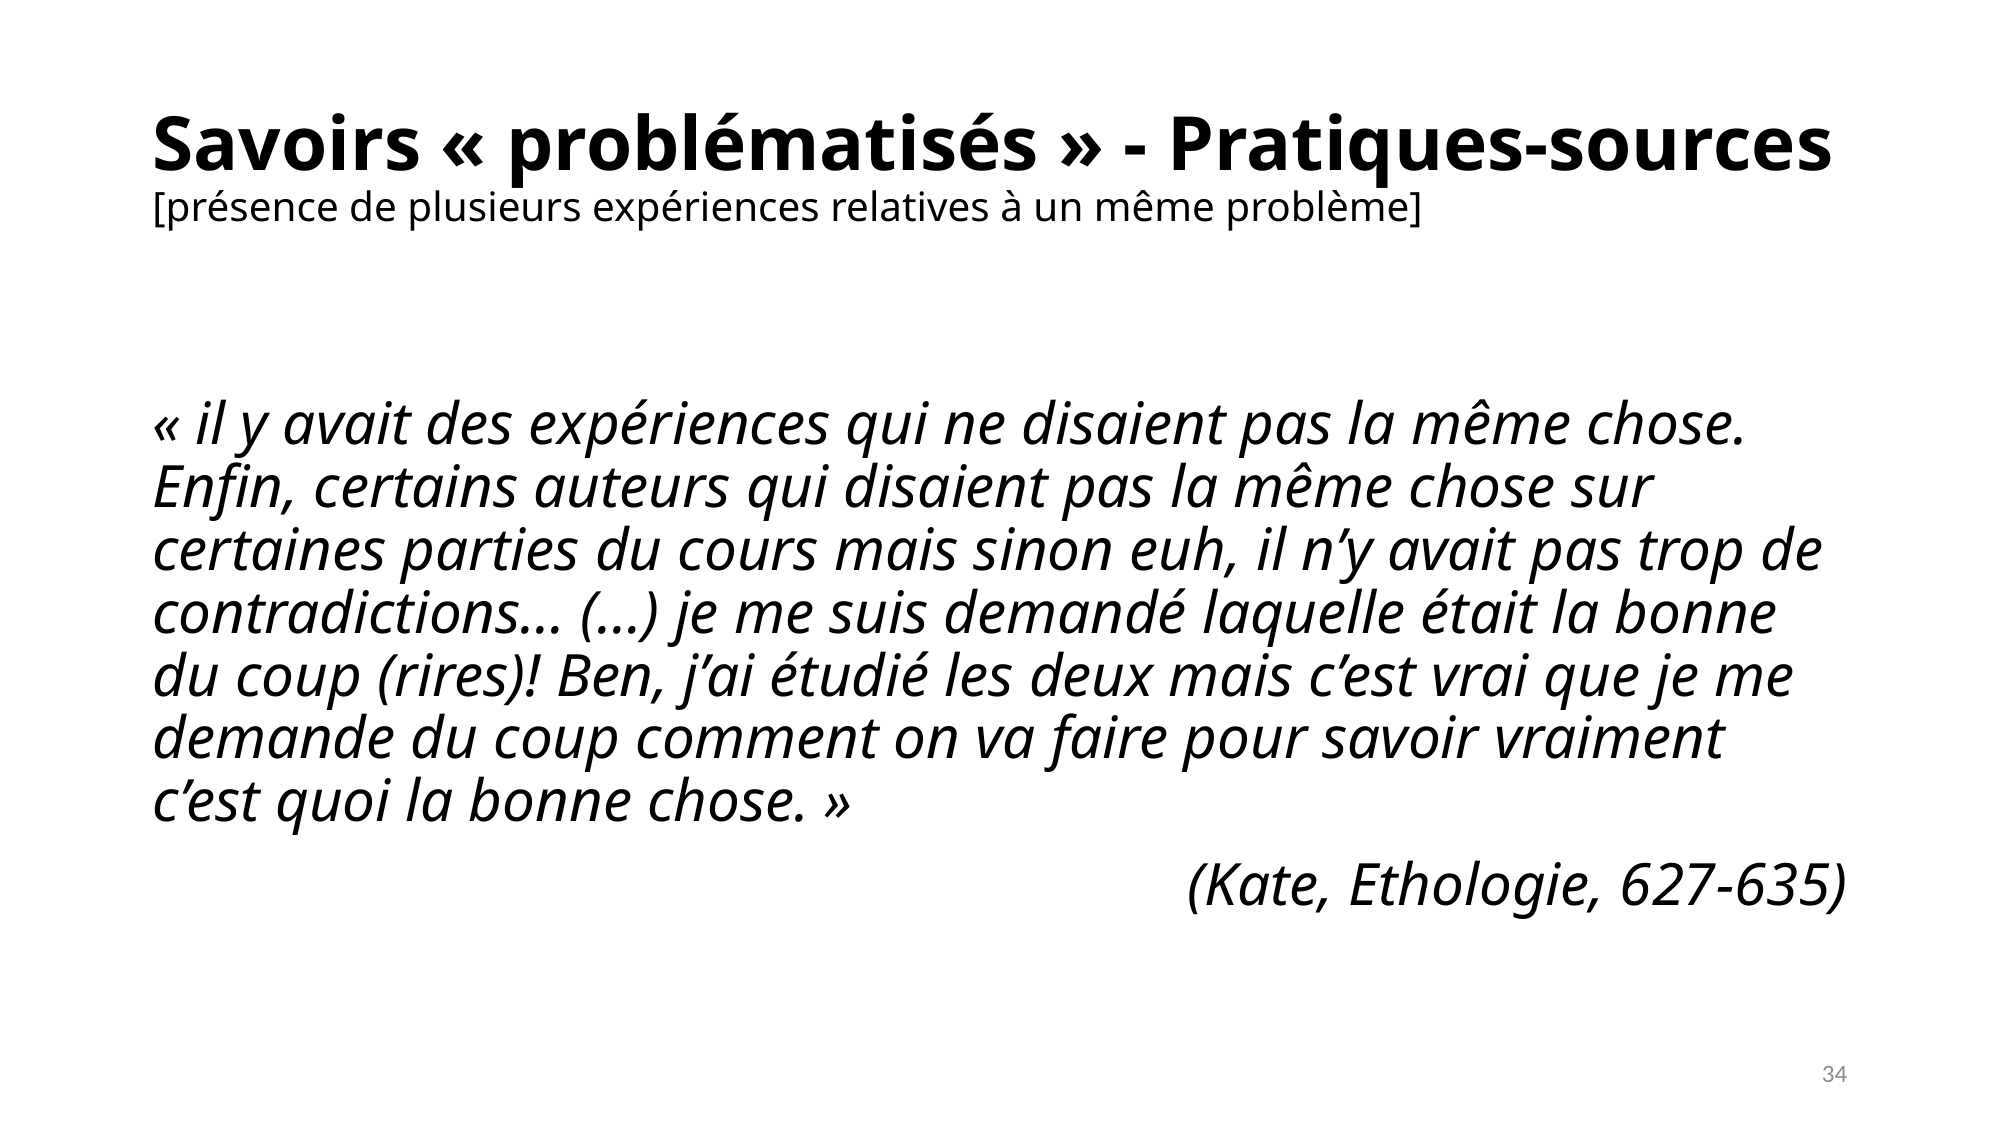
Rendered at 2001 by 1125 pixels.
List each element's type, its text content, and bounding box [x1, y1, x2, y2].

title Savoirs « problématisés » - Pratiques-sources [présence de plusieurs expériences relatives à un même problème] [137, 59, 1863, 278]
slide_number 34 [1412, 1042, 1863, 1103]
list « il y avait des expériences qui ne disaient pas la même chose. Enfin, certains auteurs qui disaient pas la même chose sur certaines parties du cours mais sinon euh, il n’y avait pas trop de contradictions… (…) je me suis demandé laquelle était la bonne du coup (rires)! Ben, j’ai étudié les deux mais c’est vrai que je me demande du coup comment on va faire pour savoir vraiment c’est quoi la bonne chose. » (Kate, Ethologie, 627-635) [137, 299, 1863, 1014]
